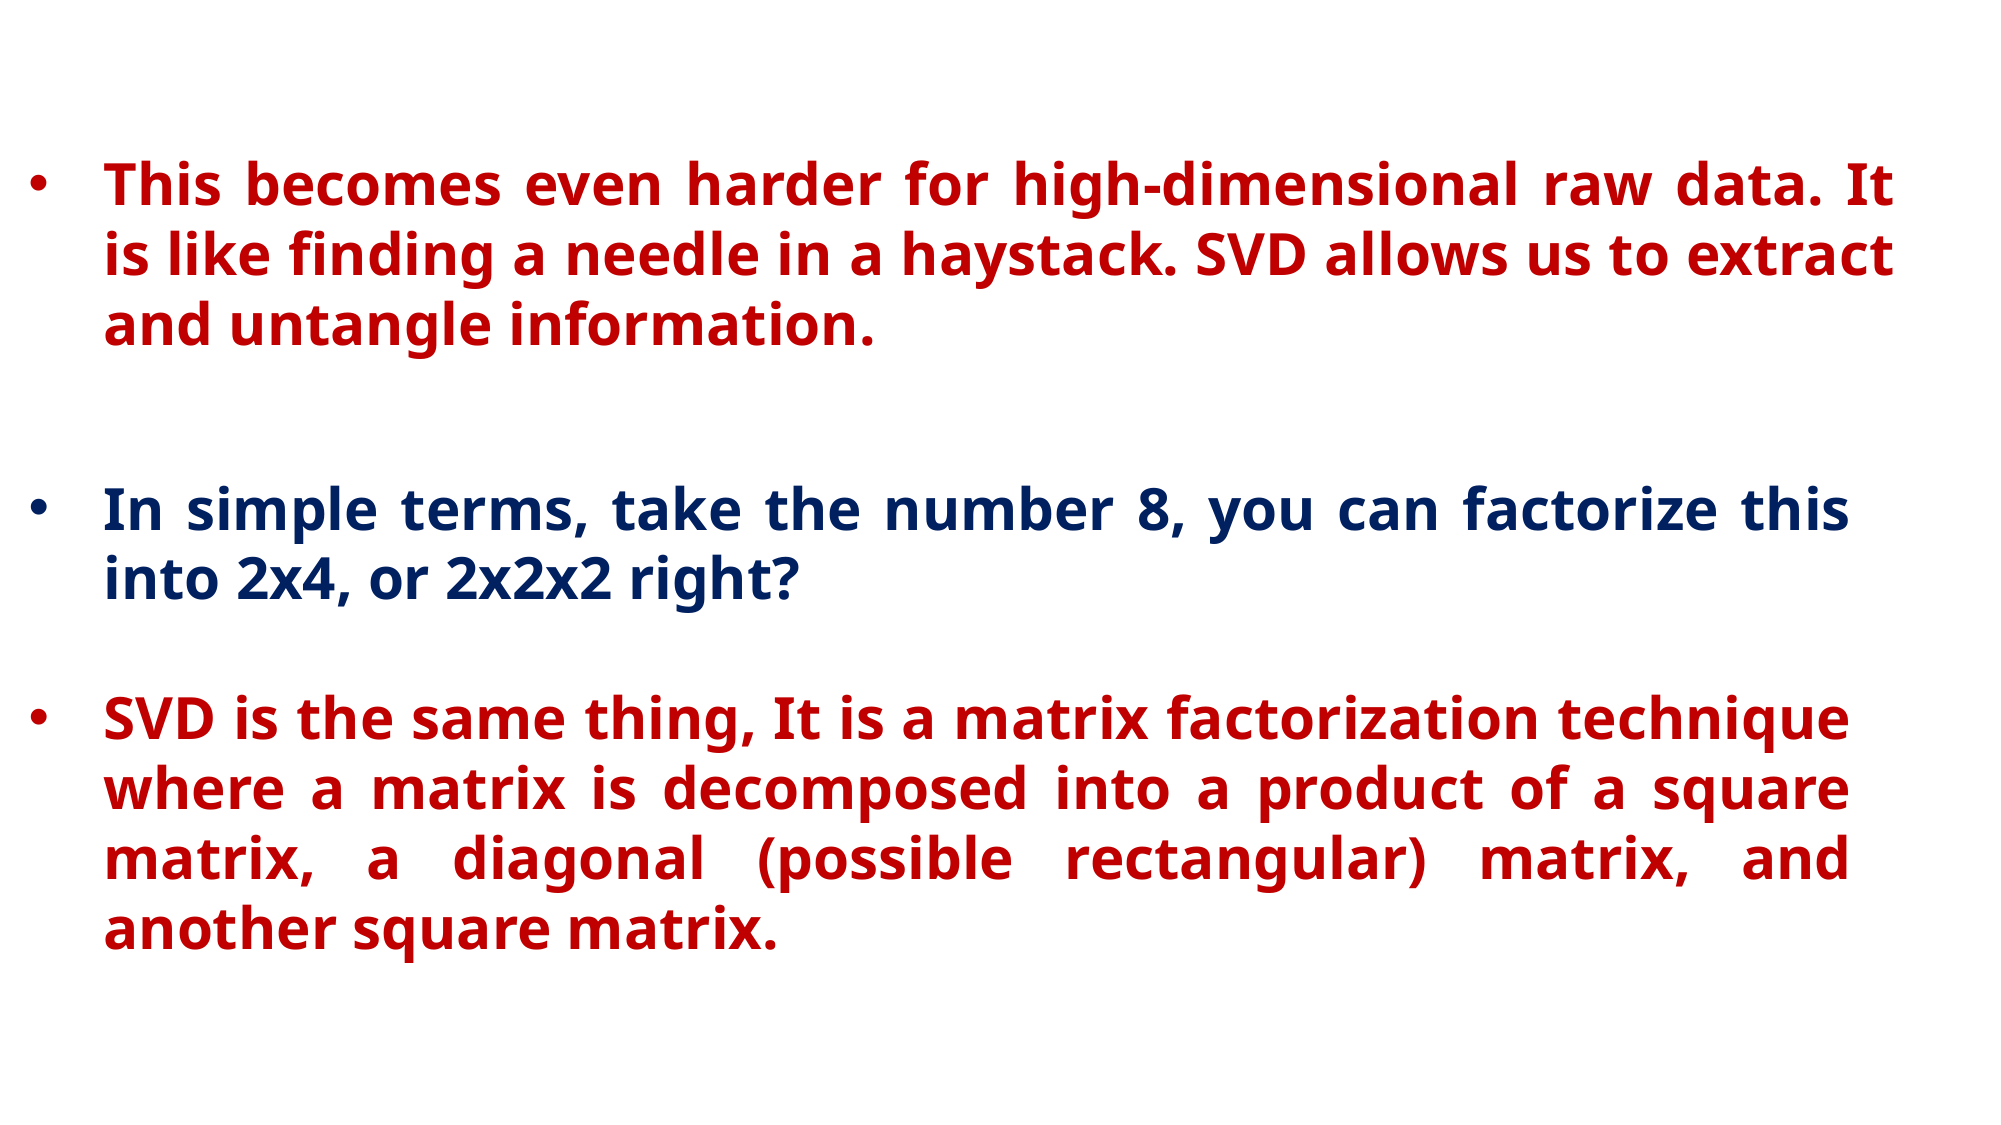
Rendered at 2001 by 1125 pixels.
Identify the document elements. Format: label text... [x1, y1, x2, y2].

text_box In simple terms, take the number 8, you can factorize this into 2x4, or 2x2x2 right? SVD is the same thing, It is a matrix factorization technique where a matrix is decomposed into a product of a square matrix, a diagonal (possible rectangular) matrix, and another square matrix. [13, 464, 1867, 969]
text_box This becomes even harder for high-dimensional raw data. It is like finding a needle in a haystack. SVD allows us to extract and untangle information. [13, 139, 1910, 365]
